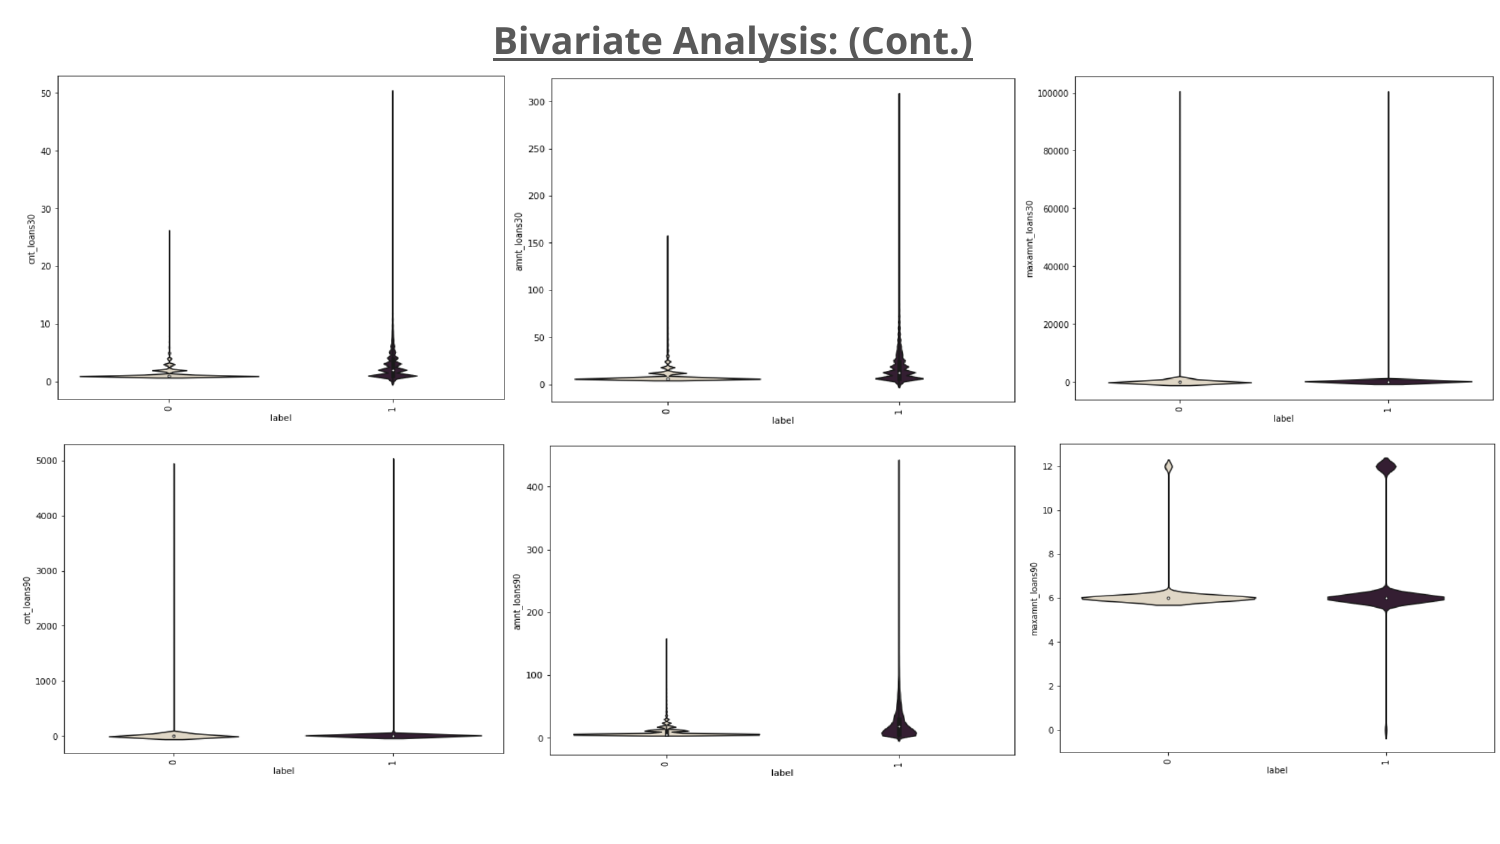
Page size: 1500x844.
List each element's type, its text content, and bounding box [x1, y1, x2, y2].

picture [14, 441, 1500, 779]
picture [14, 72, 1500, 429]
title Bivariate Analysis: (Cont.) [477, 0, 1022, 72]
